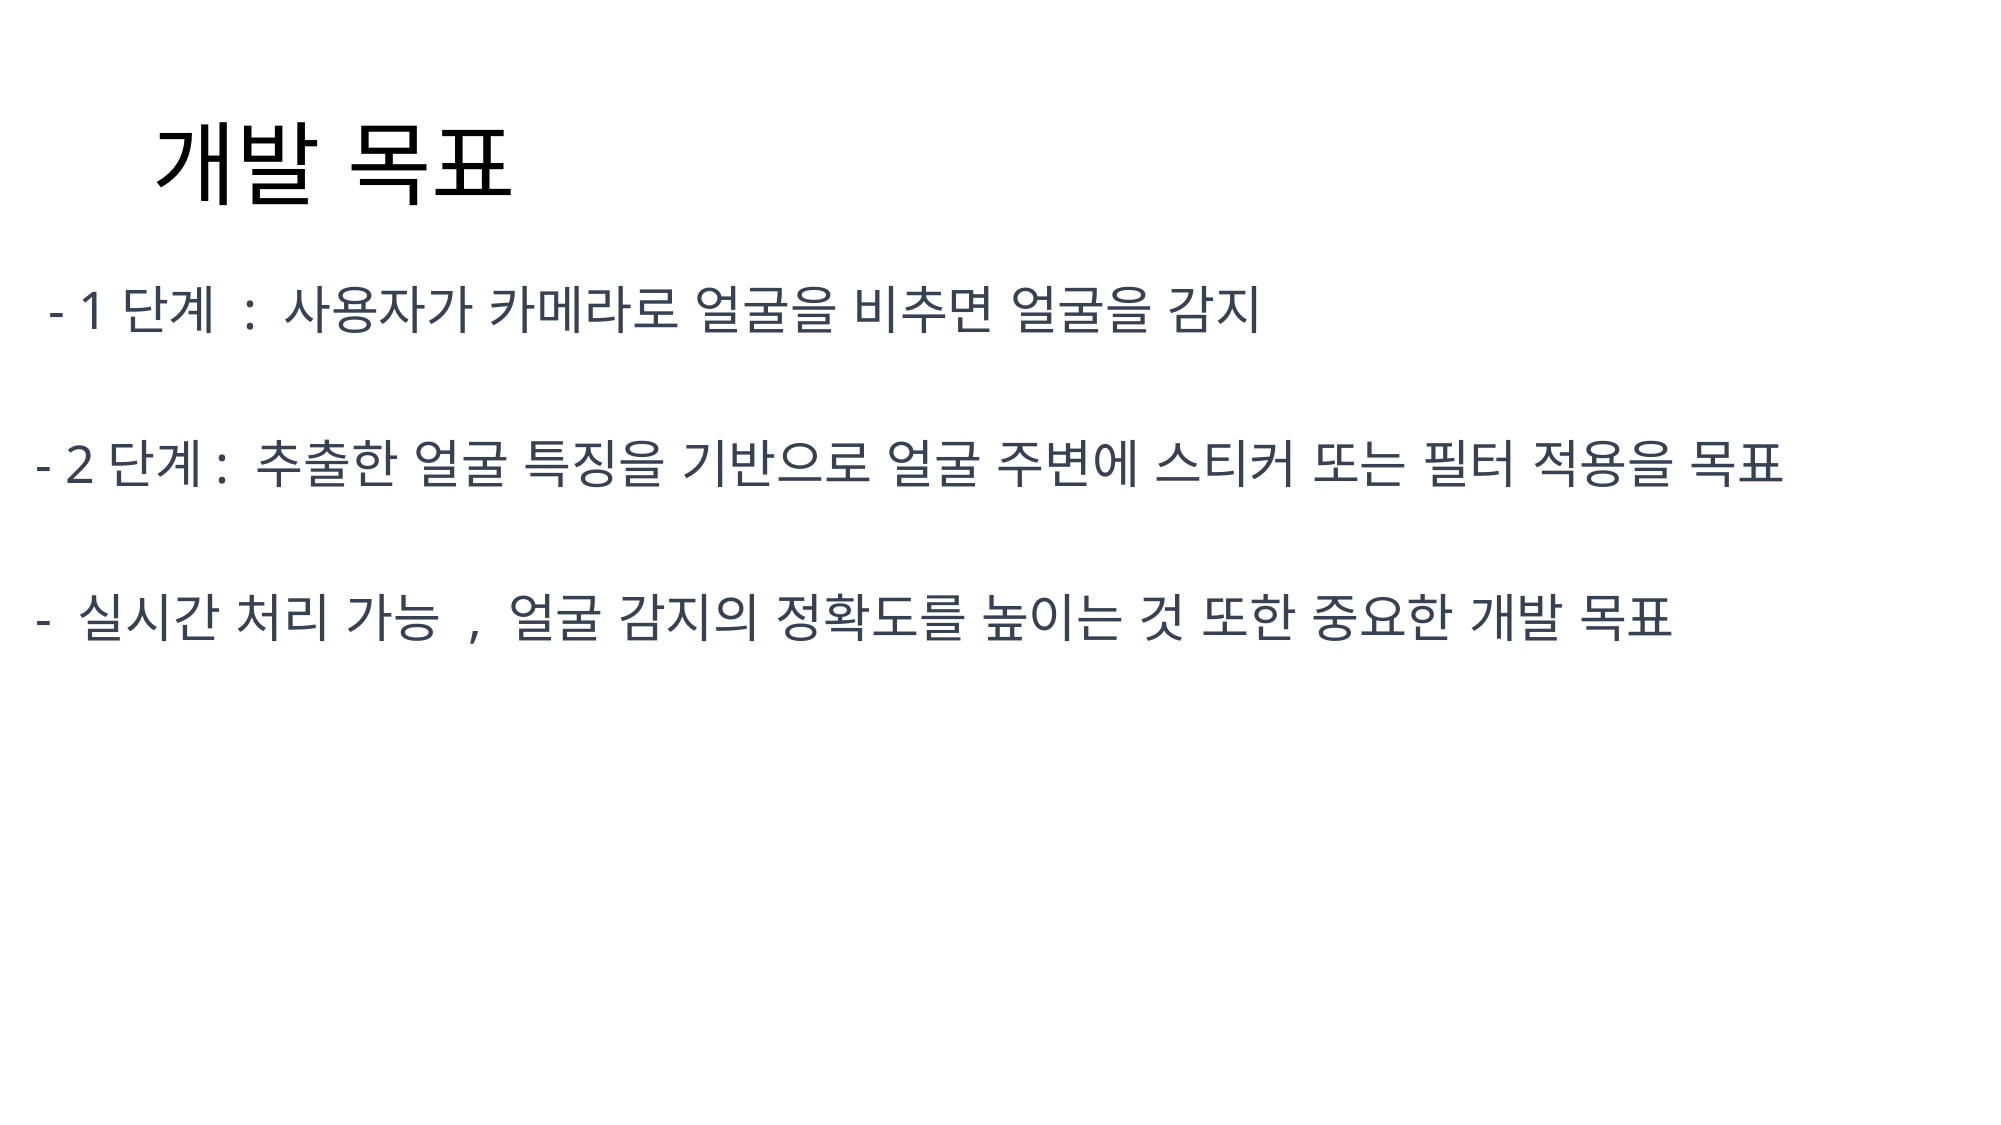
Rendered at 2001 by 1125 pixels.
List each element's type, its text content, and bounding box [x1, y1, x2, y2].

title 개발 목표 [137, 59, 1863, 277]
list - 1단계 : 사용자가 카메라로 얼굴을 비추면 얼굴을 감지 - 2단계: 추출한 얼굴 특징을 기반으로 얼굴 주변에 스티커 또는 필터 적용을 목표 - 실시간 처리 가능 , 얼굴 감지의 정확도를 높이는 것 또한 중요한 개발 목표 [20, 277, 1976, 1066]
